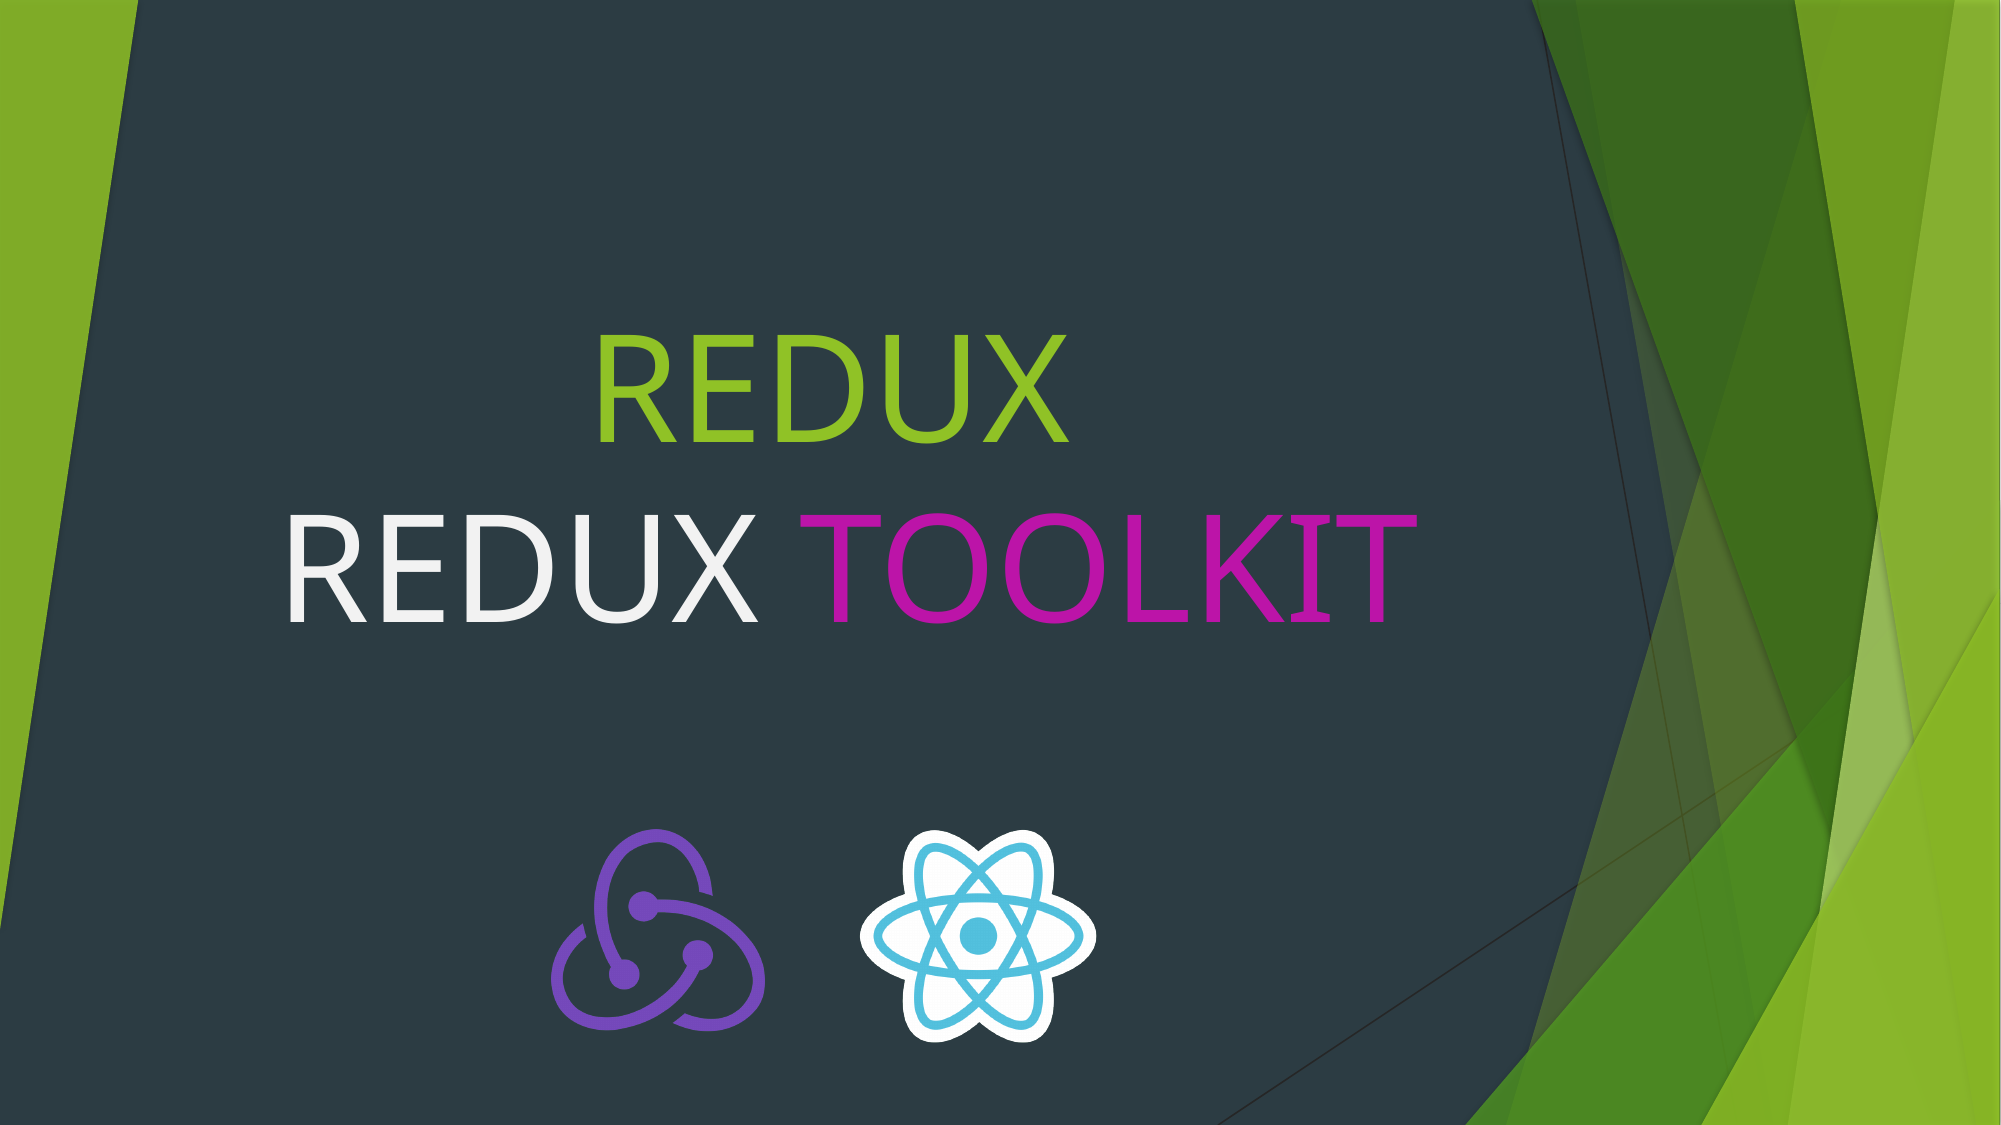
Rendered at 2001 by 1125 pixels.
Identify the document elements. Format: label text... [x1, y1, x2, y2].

picture [551, 829, 765, 1033]
title REDUX REDUX TOOLKIT [210, 289, 1485, 661]
picture [858, 829, 1098, 1044]
